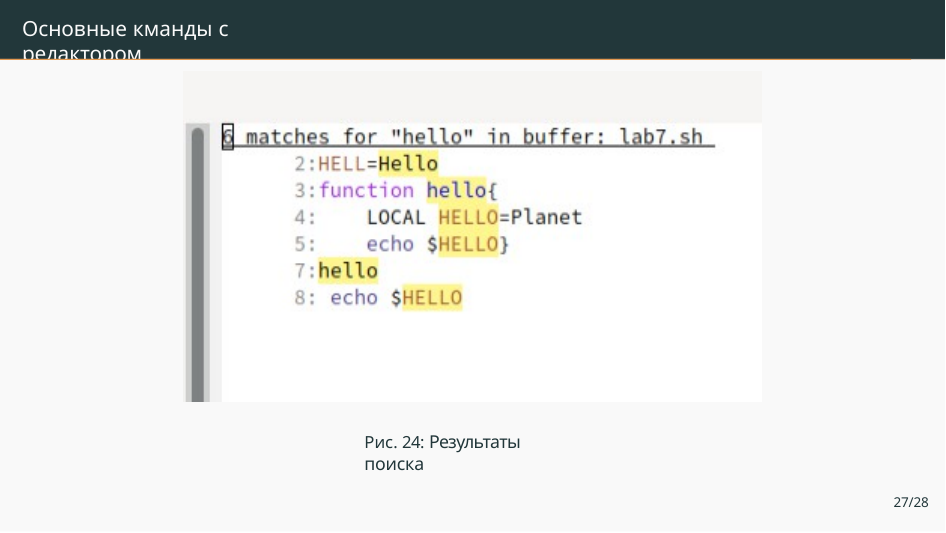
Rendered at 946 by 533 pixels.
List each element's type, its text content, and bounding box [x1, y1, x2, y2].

slide_number 27/28 [886, 490, 931, 533]
text_box [0, 0, 945, 58]
text_box Рис. 24: Результаты поиска [362, 429, 583, 474]
picture [182, 70, 763, 403]
text_box Основные кманды с редактором [20, 13, 344, 57]
